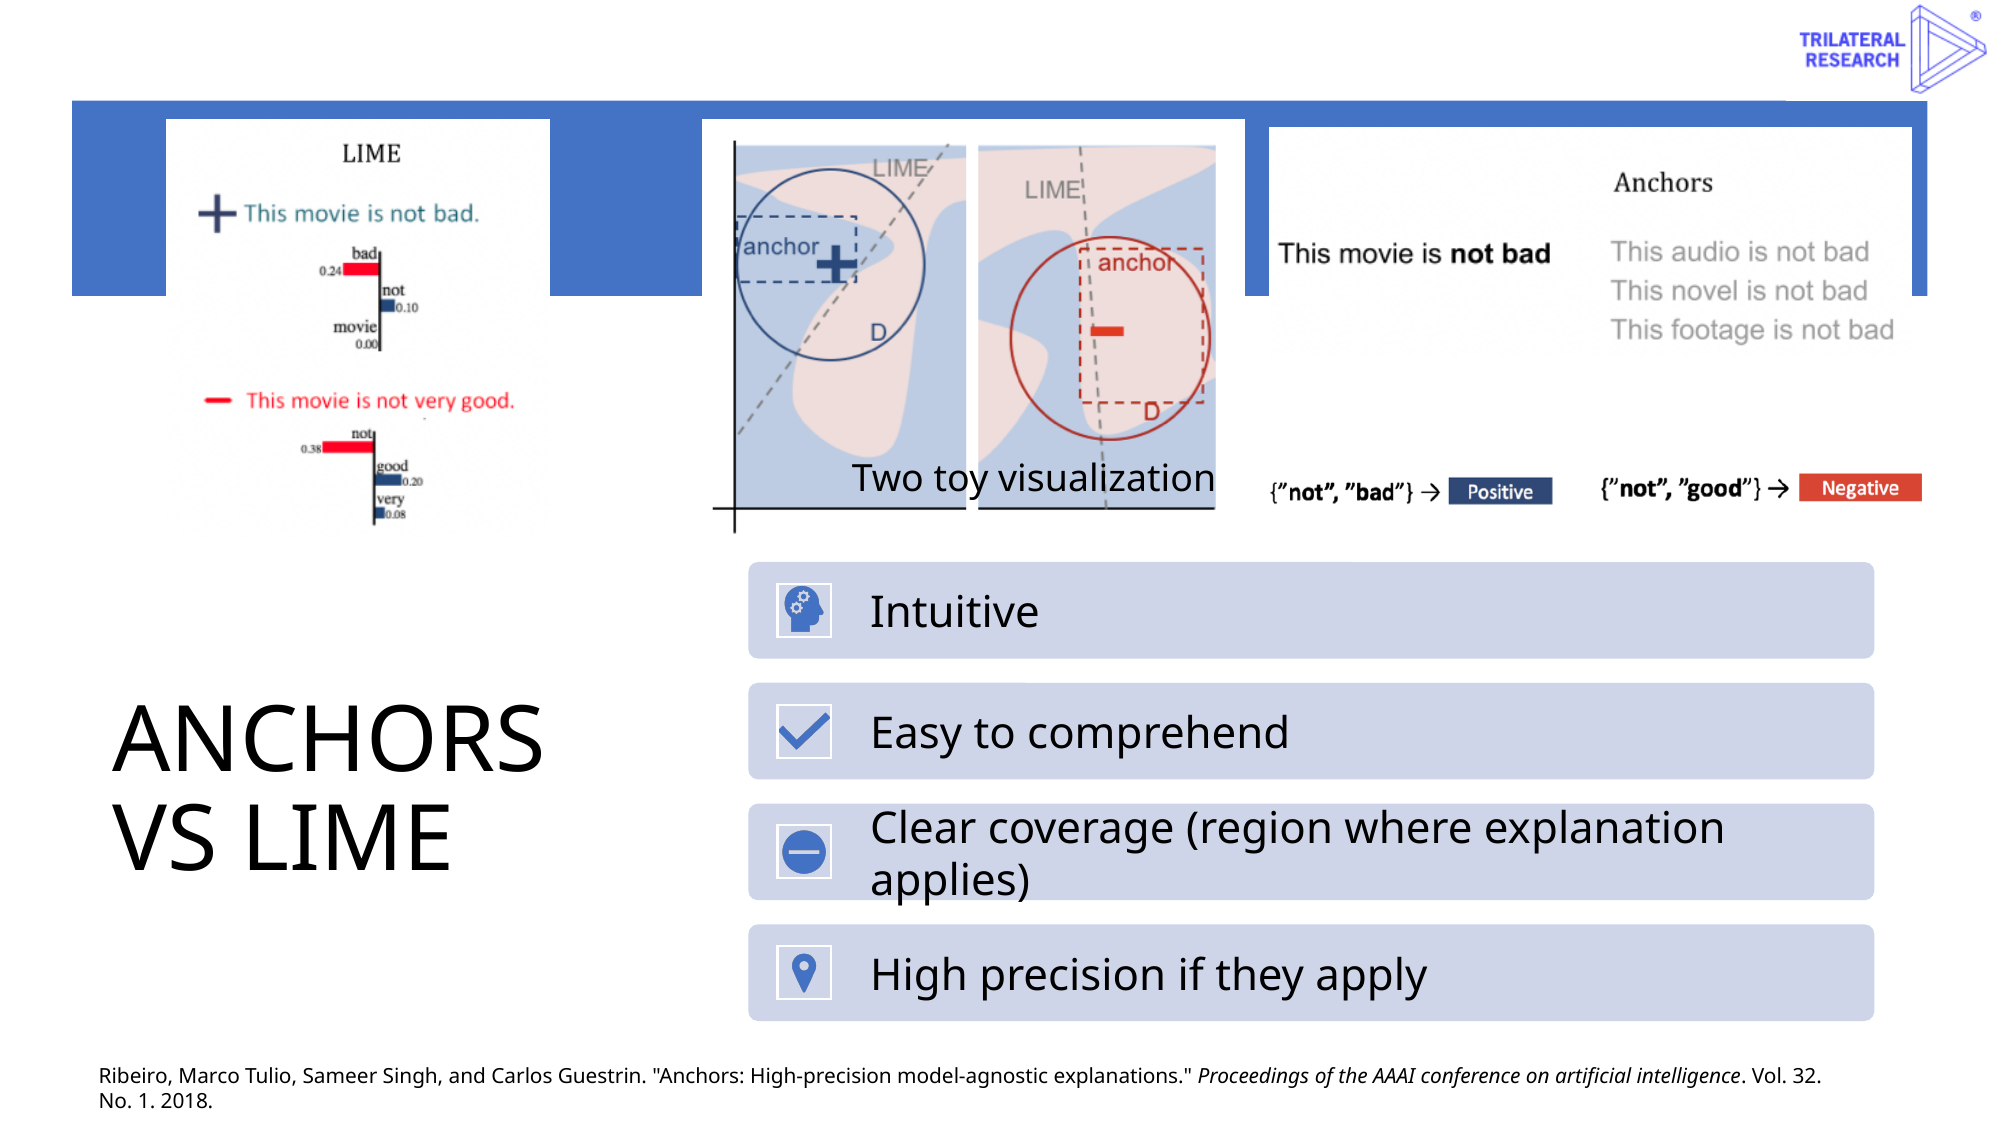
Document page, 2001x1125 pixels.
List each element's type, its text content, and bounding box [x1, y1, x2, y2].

title ANCHORS VS LIME [97, 561, 655, 1022]
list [166, 119, 550, 539]
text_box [748, 561, 1875, 1022]
picture [702, 119, 1945, 534]
picture [1786, 0, 2000, 102]
picture [1269, 127, 1912, 357]
text_box Ribeiro, Marco Tulio, Sameer Singh, and Carlos Guestrin. "Anchors: High-precision model-agnostic explanations." Proceedings of the AAAI conference on artificial intelligence. Vol. 32. No. 1. 2018. [83, 1055, 1858, 1121]
